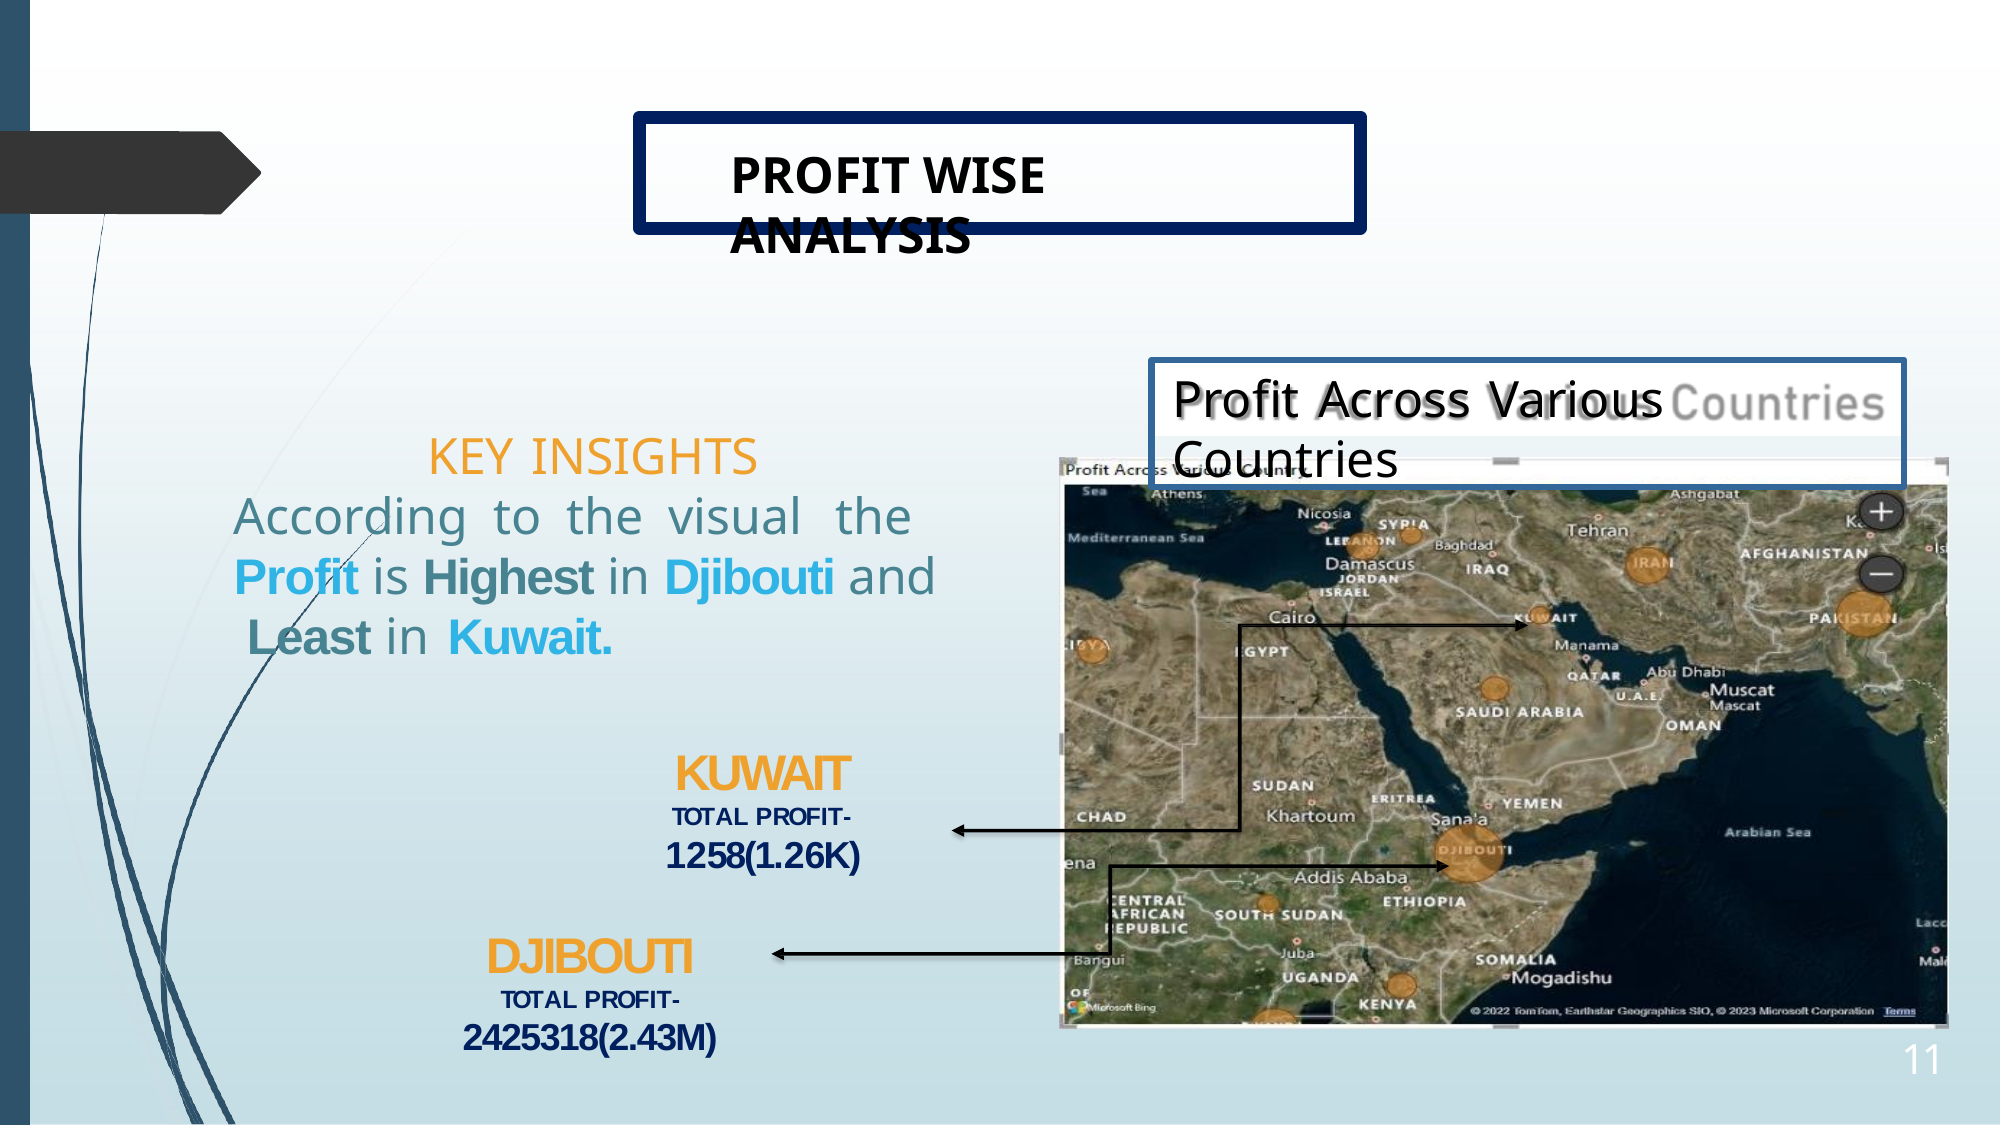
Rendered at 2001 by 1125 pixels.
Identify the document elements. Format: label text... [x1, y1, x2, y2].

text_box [1140, 351, 1919, 463]
text_box KEY INSIGHTS According to the visual the Profit is Highest in Djibouti and Least in Kuwait. KUWAIT TOTAL PROFIT- 1258(1.26K) DJIBOUTI TOTAL PROFIT- 2425318(2.43M) [231, 422, 953, 1058]
text_box [0, 131, 262, 215]
text_box 11 [1899, 1036, 1950, 1083]
picture [30, 0, 2000, 1125]
text_box [639, 117, 1361, 229]
title PROFIT WISE ANALYSIS [728, 141, 1276, 332]
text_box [751, 457, 1949, 1030]
